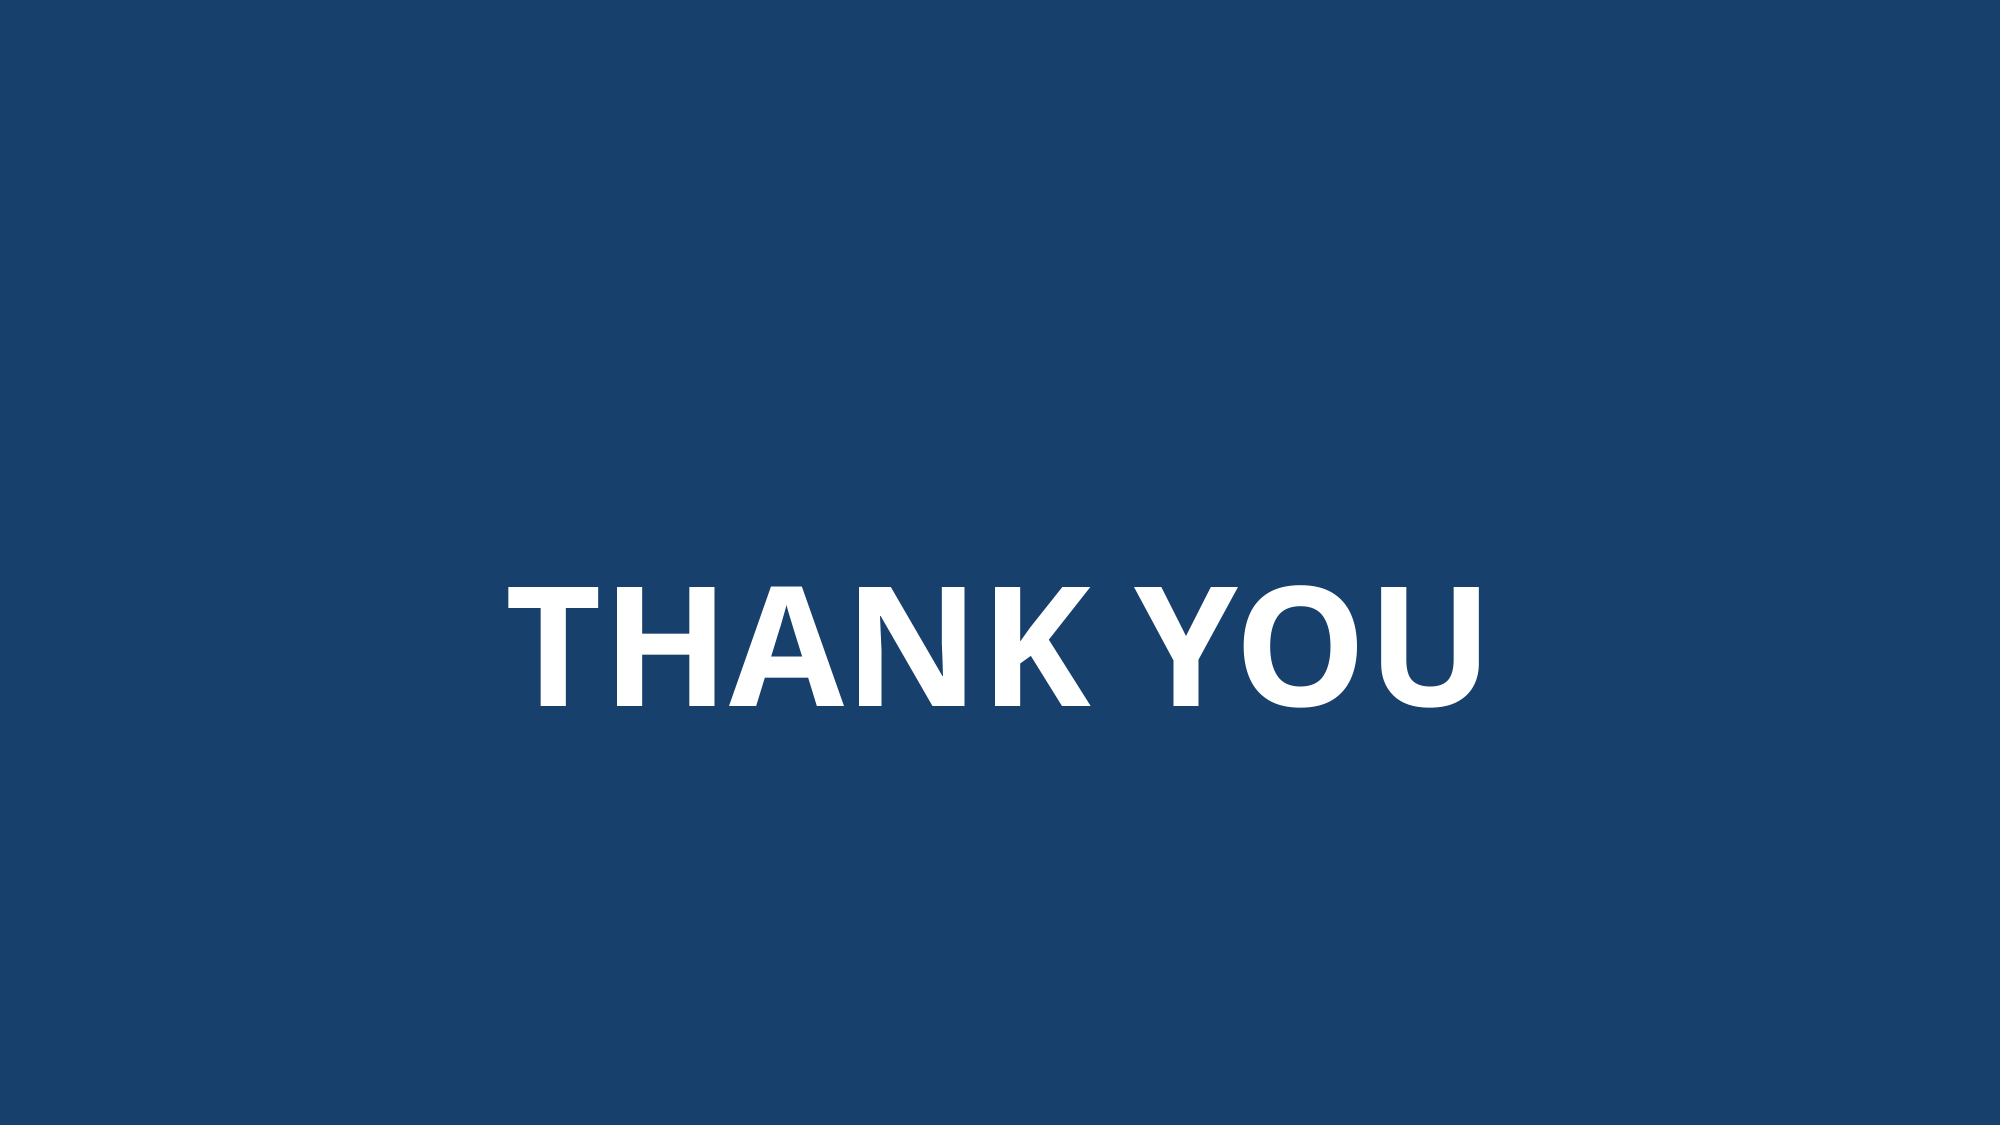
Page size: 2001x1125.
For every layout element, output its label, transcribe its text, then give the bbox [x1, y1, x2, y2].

text_box THANK YOU [286, 532, 1713, 747]
